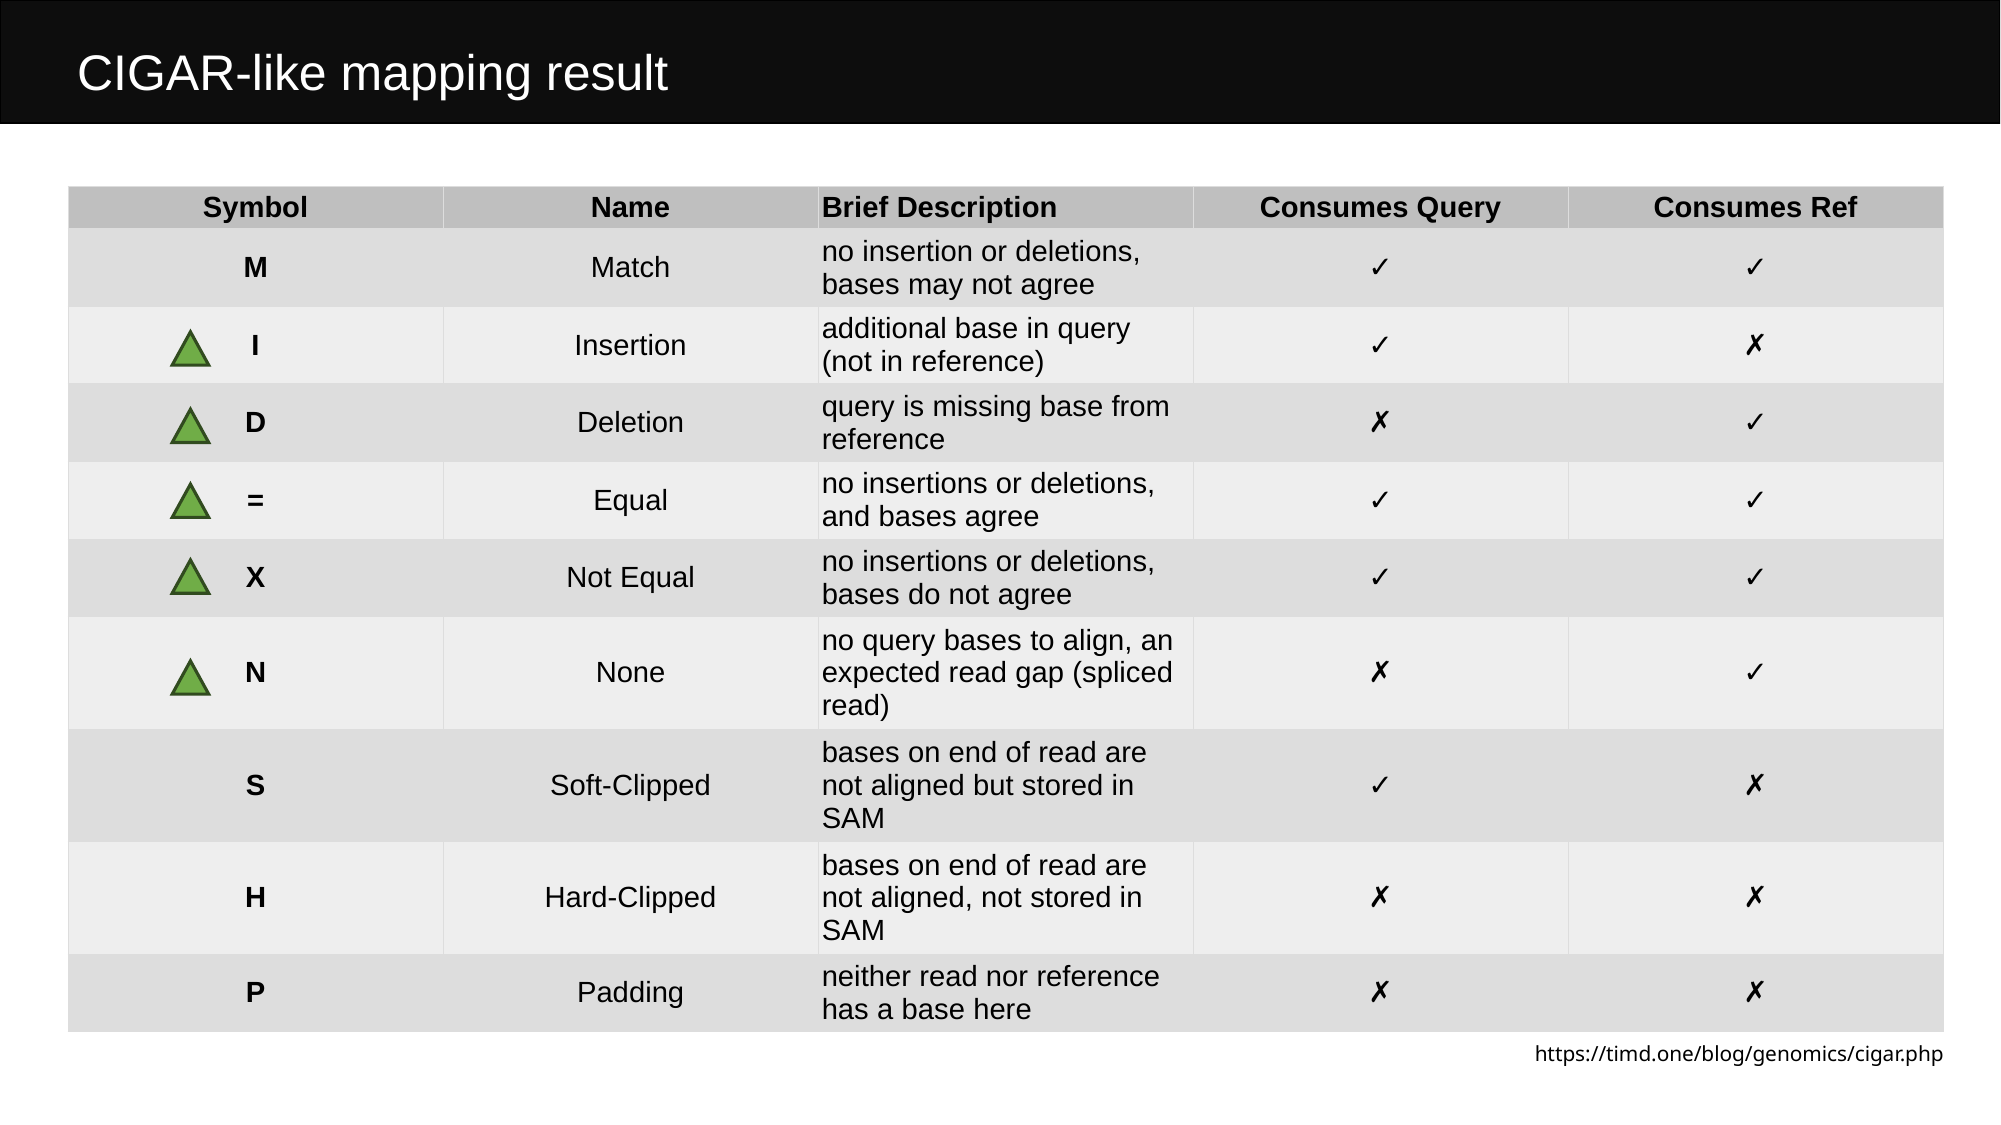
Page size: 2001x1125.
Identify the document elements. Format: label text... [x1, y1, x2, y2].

table_header Symbol [69, 187, 443, 228]
table_cell ✓ [1194, 540, 1568, 616]
table_header Brief Description [819, 187, 1193, 228]
table_cell ✓ [1569, 462, 1943, 539]
table_cell ✗ [1569, 307, 1943, 383]
text_box [170, 329, 211, 367]
text_box [170, 658, 211, 696]
table_header Name [444, 187, 818, 228]
text_box CIGAR-like mapping result [62, 33, 1654, 108]
table_cell Match [444, 229, 818, 306]
table_cell M [69, 229, 443, 306]
table_cell ✗ [1194, 842, 1568, 954]
table_cell ✓ [1194, 462, 1568, 539]
table_cell ✗ [1194, 955, 1568, 1031]
table_cell ✗ [1569, 955, 1943, 1031]
table_cell Not Equal [444, 540, 818, 616]
table_cell Padding [444, 955, 818, 1031]
table_cell Deletion [444, 384, 818, 461]
table_cell ✓ [1194, 229, 1568, 306]
table_cell query is missing base from reference [819, 384, 1193, 461]
table_cell bases on end of read are not aligned, not stored in SAM [819, 842, 1193, 954]
table_cell Equal [444, 462, 818, 539]
text_box https://timd.one/blog/genomics/cigar.php [1493, 1032, 1959, 1073]
table_cell additional base in query (not in reference) [819, 307, 1193, 383]
table_cell Insertion [444, 307, 818, 383]
table_cell ✗ [1569, 730, 1943, 841]
table_cell S [69, 730, 443, 841]
table_cell N [69, 617, 443, 729]
table_cell no query bases to align, an expected read gap (spliced read) [819, 617, 1193, 729]
table_cell no insertions or deletions, and bases agree [819, 462, 1193, 539]
text_box [170, 481, 211, 519]
table_cell H [69, 842, 443, 954]
table_cell = [69, 462, 443, 539]
table_cell ✓ [1569, 229, 1943, 306]
table_cell ✓ [1569, 540, 1943, 616]
table_cell ✓ [1569, 617, 1943, 729]
table_cell D [69, 384, 443, 461]
table_cell ✗ [1194, 384, 1568, 461]
table_cell ✗ [1569, 842, 1943, 954]
table_header Consumes Ref [1569, 187, 1943, 228]
table_cell ✓ [1569, 384, 1943, 461]
text_box [170, 407, 211, 444]
text_box [170, 557, 211, 595]
table_cell bases on end of read are not aligned but stored in SAM [819, 730, 1193, 841]
table_cell no insertion or deletions, bases may not agree [819, 229, 1193, 306]
table_cell ✓ [1194, 730, 1568, 841]
table_cell Hard-Clipped [444, 842, 818, 954]
table_cell X [69, 540, 443, 616]
table_cell ✓ [1194, 307, 1568, 383]
table_cell ✗ [1194, 617, 1568, 729]
table_cell Soft-Clipped [444, 730, 818, 841]
table_cell I [69, 307, 443, 383]
table_header Consumes Query [1194, 187, 1568, 228]
table_cell P [69, 955, 443, 1031]
table_cell no insertions or deletions, bases do not agree [819, 540, 1193, 616]
table_cell None [444, 617, 818, 729]
table_cell neither read nor reference has a base here [819, 955, 1193, 1031]
